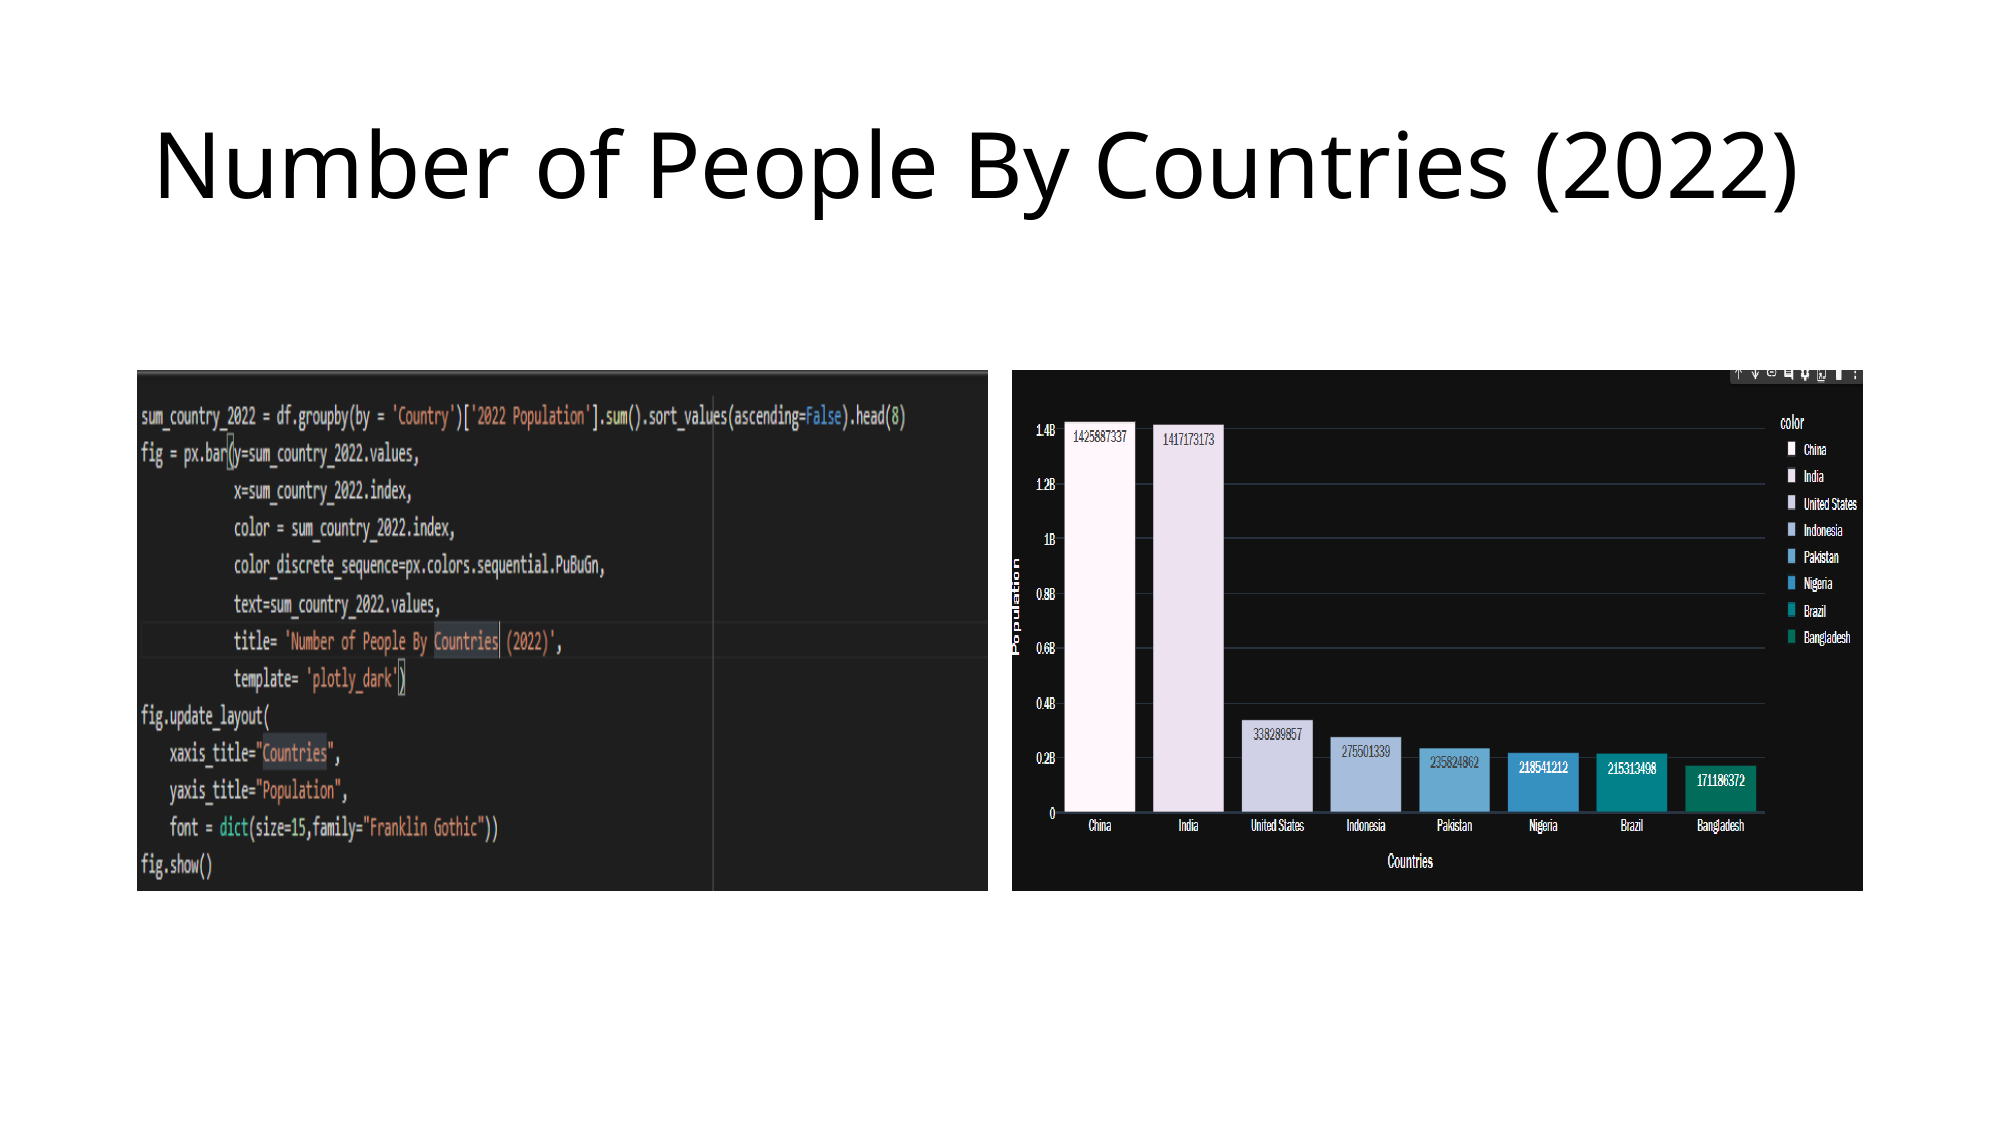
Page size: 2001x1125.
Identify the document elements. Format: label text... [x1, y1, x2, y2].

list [1012, 370, 1863, 891]
title Number of People By Countries (2022) [137, 59, 1863, 278]
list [137, 370, 988, 891]
